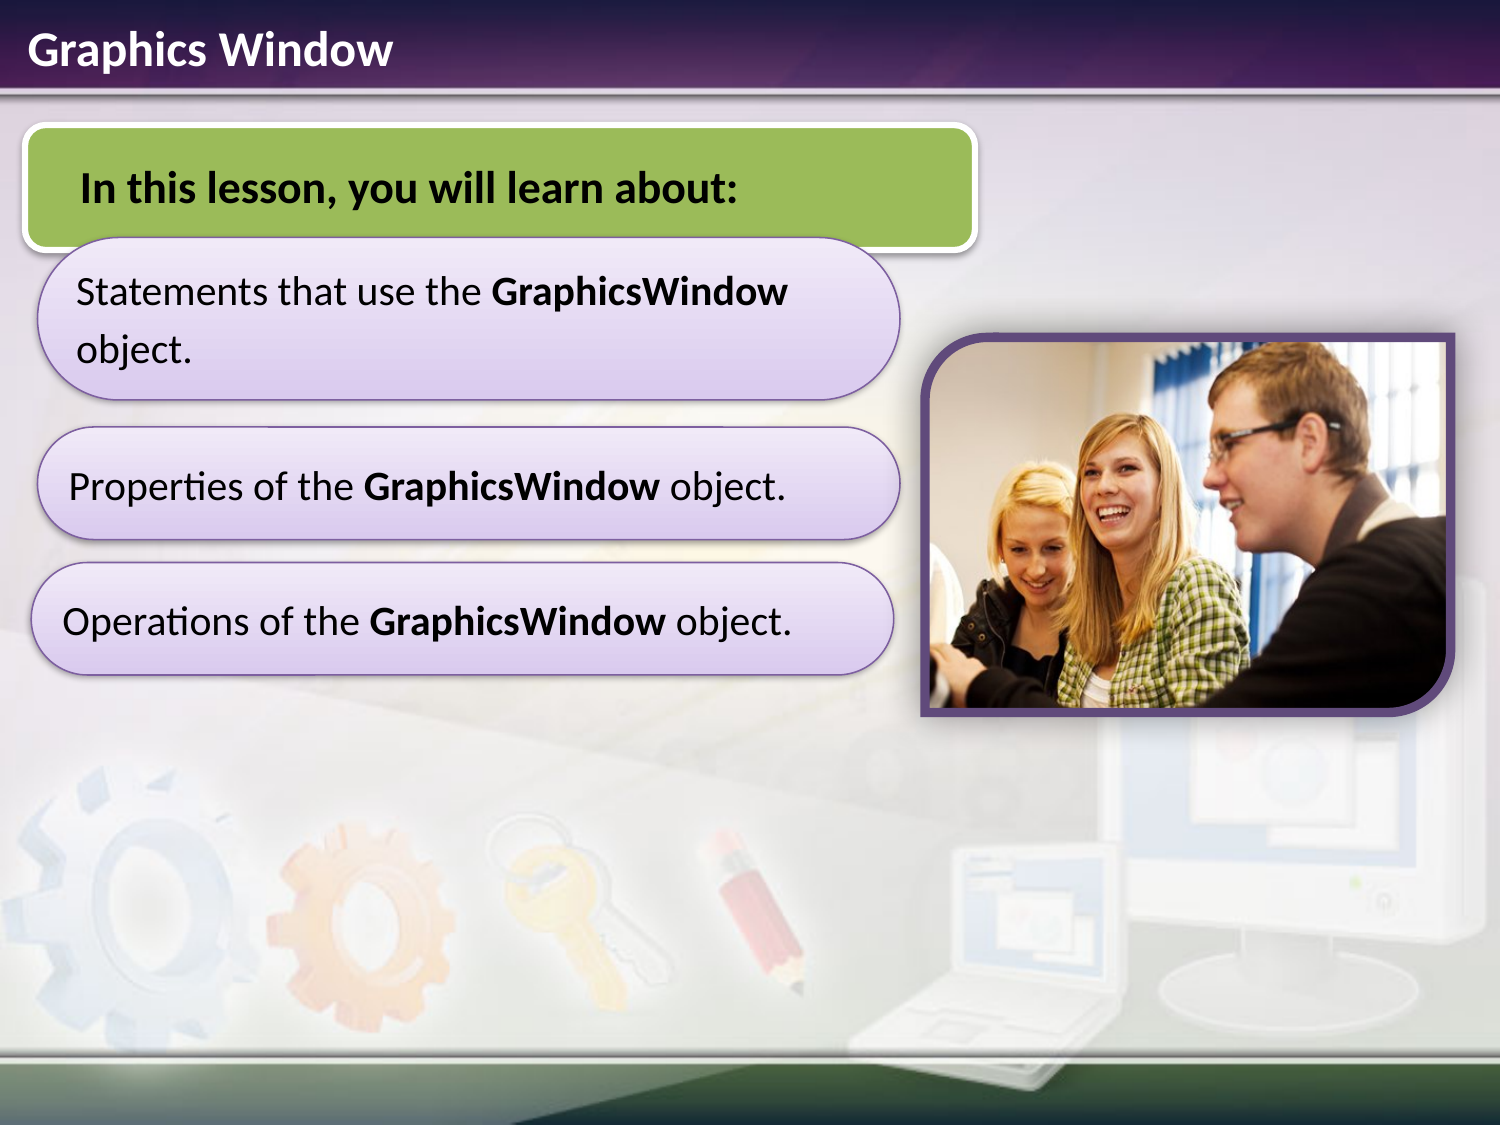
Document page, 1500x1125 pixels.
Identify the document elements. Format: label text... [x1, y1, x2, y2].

text_box Statements that use the GraphicsWindow object. [36, 260, 901, 401]
text_box Operations of the GraphicsWindow object. [30, 561, 893, 676]
picture [0, 0, 1500, 1125]
text_box Graphics Window [12, 0, 1363, 93]
text_box Properties of the GraphicsWindow object. [36, 426, 893, 541]
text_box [24, 124, 976, 251]
